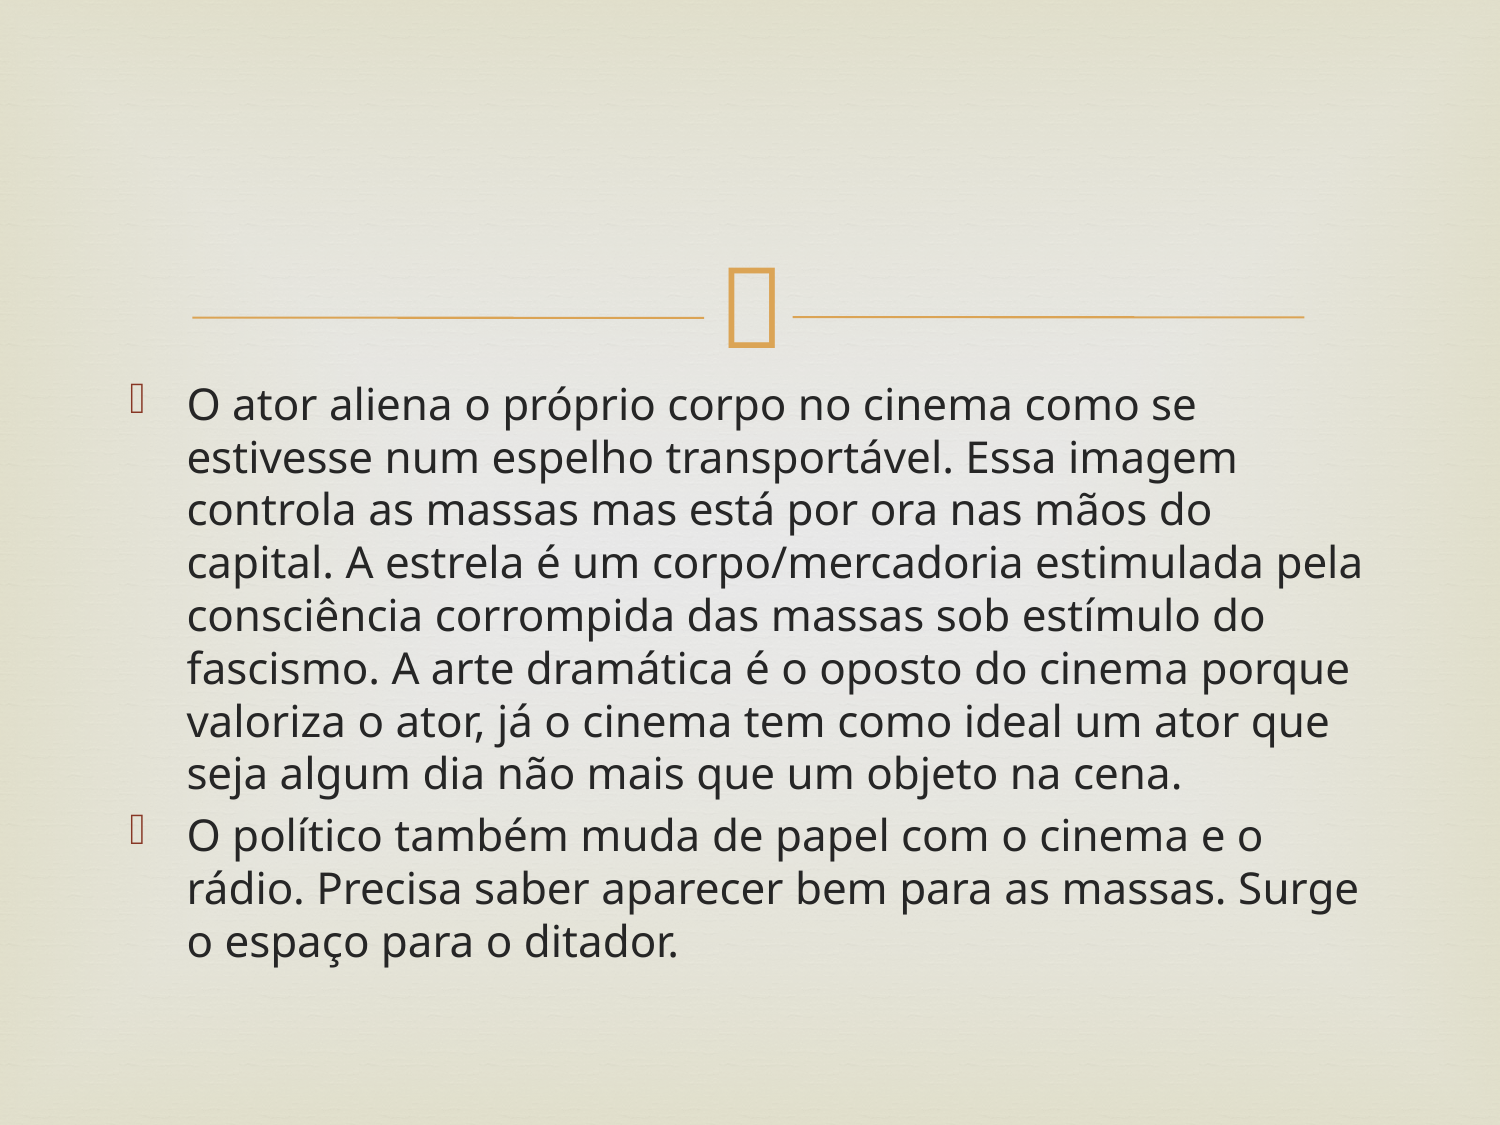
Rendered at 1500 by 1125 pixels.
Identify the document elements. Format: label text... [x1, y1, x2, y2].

list O ator aliena o próprio corpo no cinema como se estivesse num espelho transportável. Essa imagem controla as massas mas está por ora nas mãos do capital. A estrela é um corpo/mercadoria estimulada pela consciência corrompida das massas sob estímulo do fascismo. A arte dramática é o oposto do cinema porque valoriza o ator, já o cinema tem como ideal um ator que seja algum dia não mais que um objeto na cena. O político também muda de papel com o cinema e o rádio. Precisa saber aparecer bem para as massas. Surge o espaço para o ditador. [114, 368, 1386, 1005]
